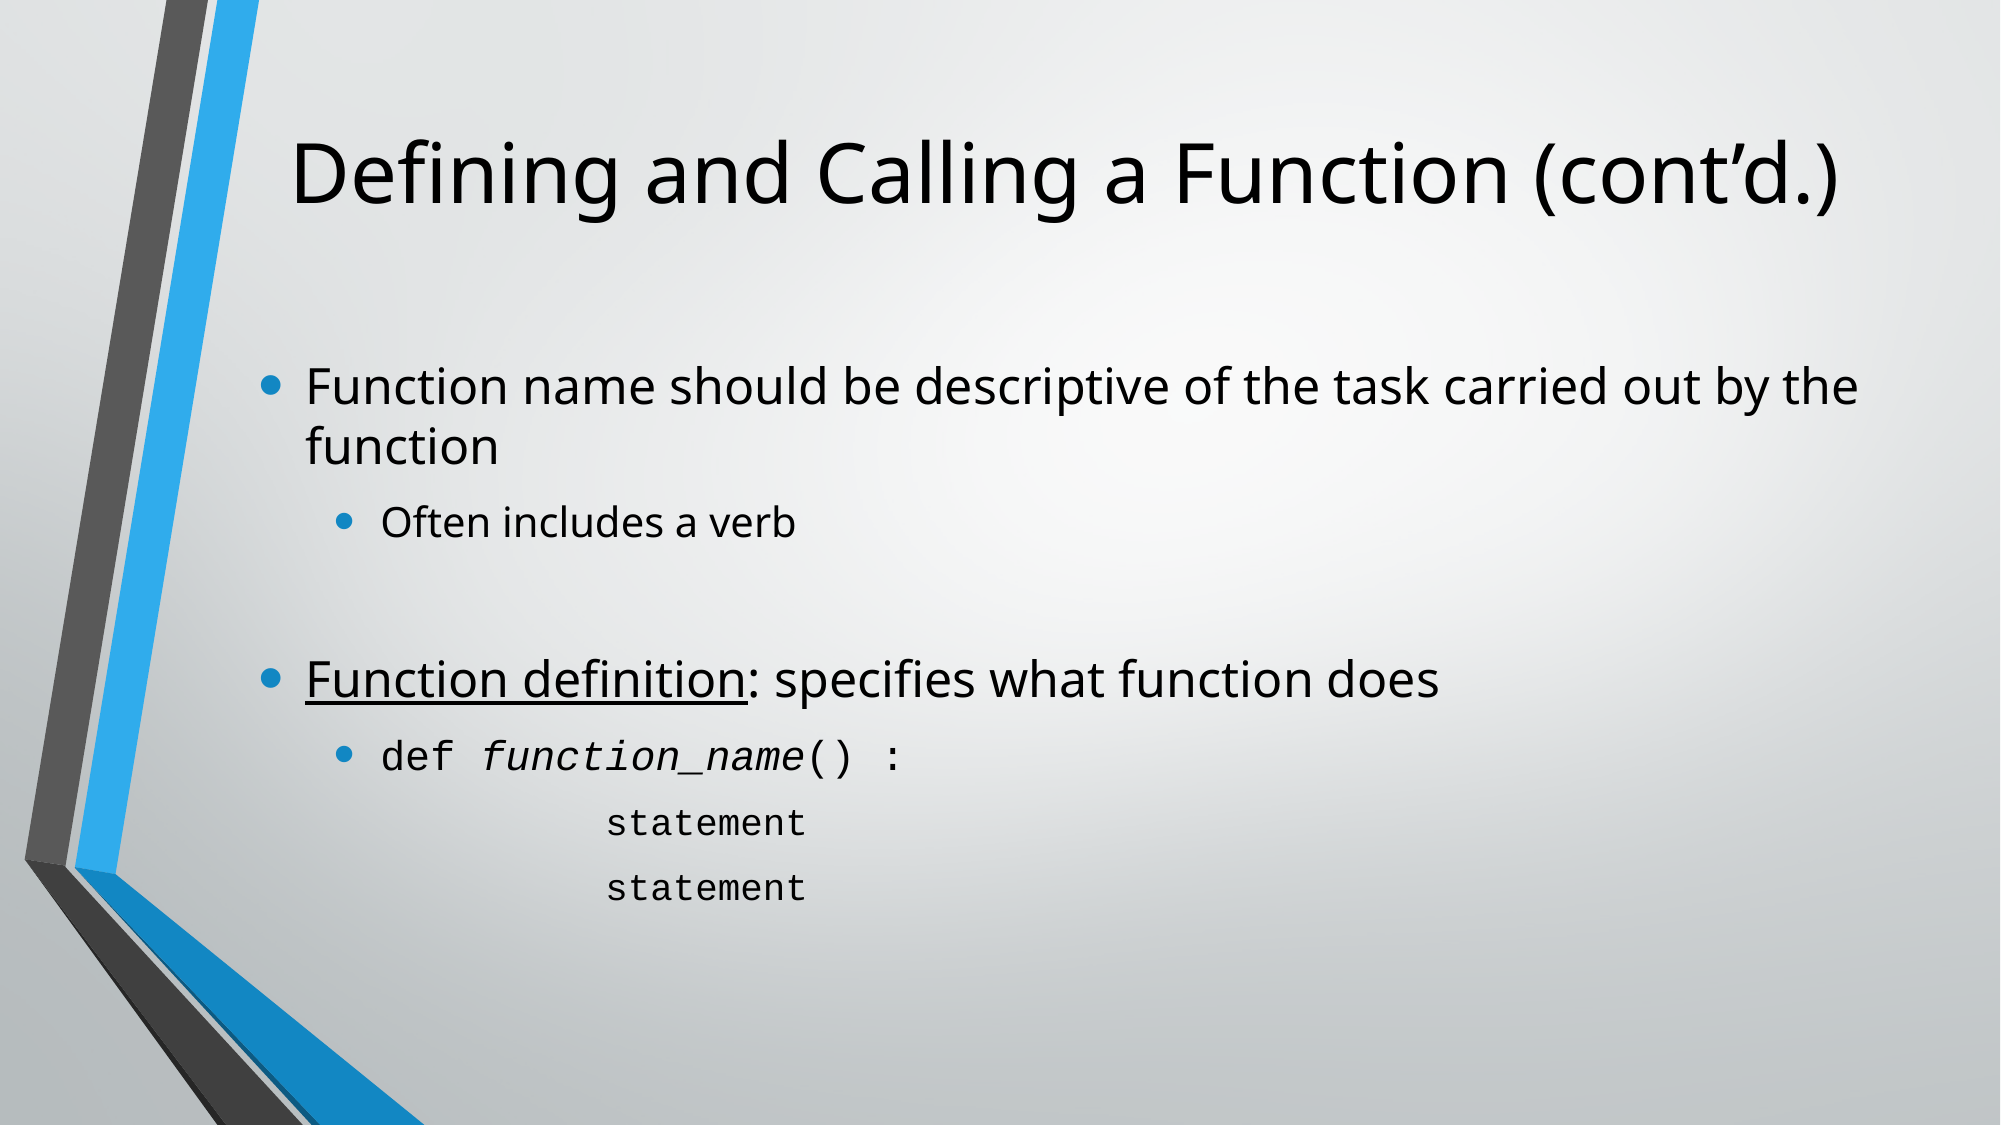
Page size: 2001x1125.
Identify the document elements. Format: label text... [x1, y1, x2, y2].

title Defining and Calling a Function (cont’d.) [243, 112, 1887, 346]
list Function name should be descriptive of the task carried out by the function Often includes a verb Function definition: specifies what function does def function_name() : statement statement [243, 346, 1887, 950]
